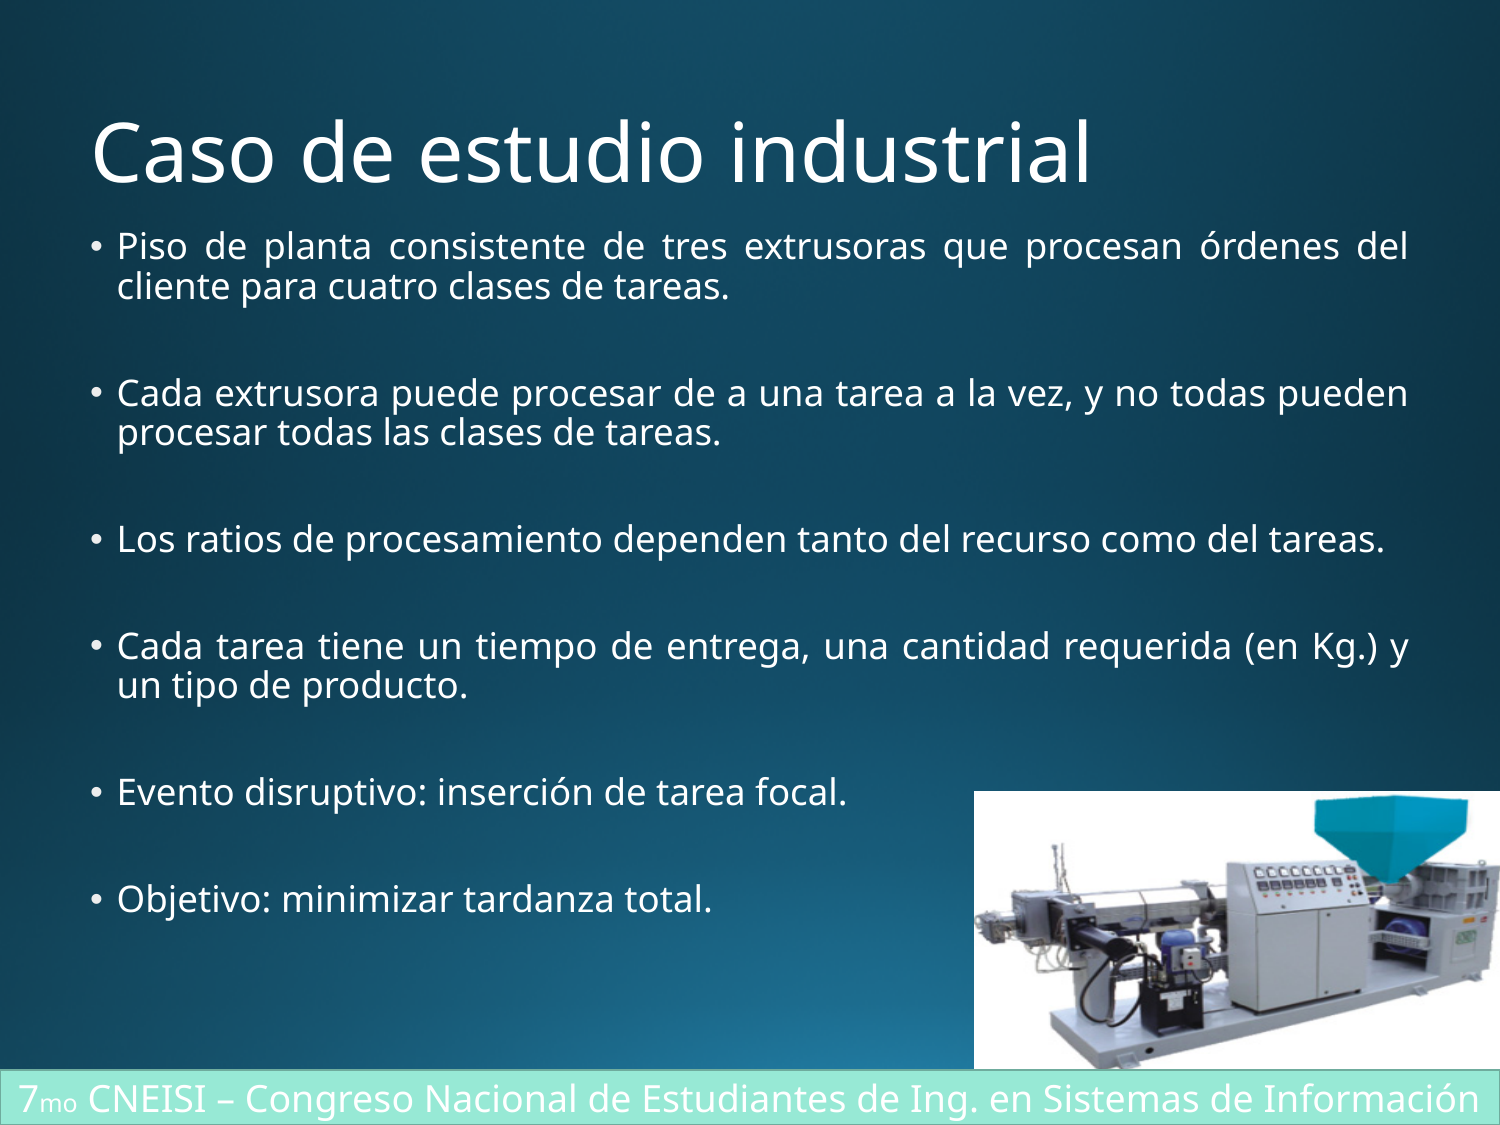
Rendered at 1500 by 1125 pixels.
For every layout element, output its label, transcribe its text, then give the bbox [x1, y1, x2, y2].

title Caso de estudio industrial [75, 103, 1425, 209]
picture [0, 0, 1500, 1071]
text_box 7mo CNEISI – Congreso Nacional de Estudiantes de Ing. en Sistemas de Información [0, 1069, 1500, 1125]
list Piso de planta consistente de tres extrusoras que procesan órdenes del cliente para cuatro clases de tareas. Cada extrusora puede procesar de a una tarea a la vez, y no todas pueden procesar todas las clases de tareas. Los ratios de procesamiento dependen tanto del recurso como del tareas. Cada tarea tiene un tiempo de entrega, una cantidad requerida (en Kg.) y un tipo de producto. Evento disruptivo: inserción de tarea focal. Objetivo: minimizar tardanza total. [75, 220, 1425, 941]
